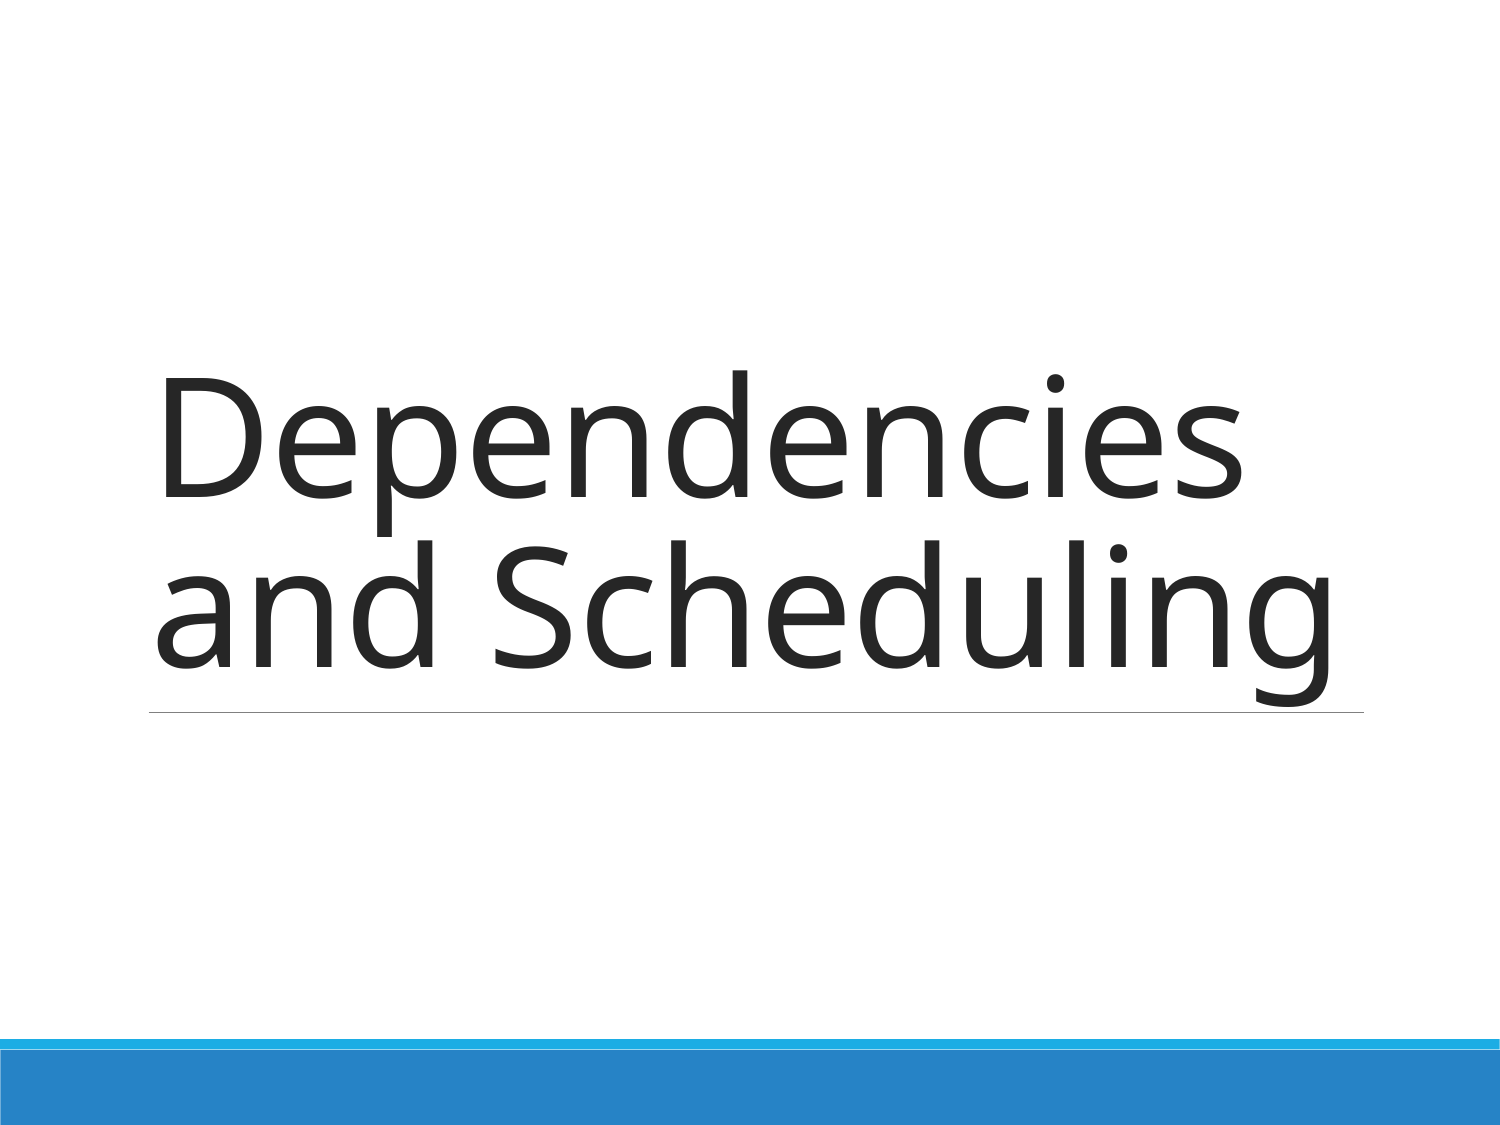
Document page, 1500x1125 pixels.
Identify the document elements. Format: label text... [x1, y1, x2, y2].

title Dependencies and Scheduling [135, 124, 1373, 710]
